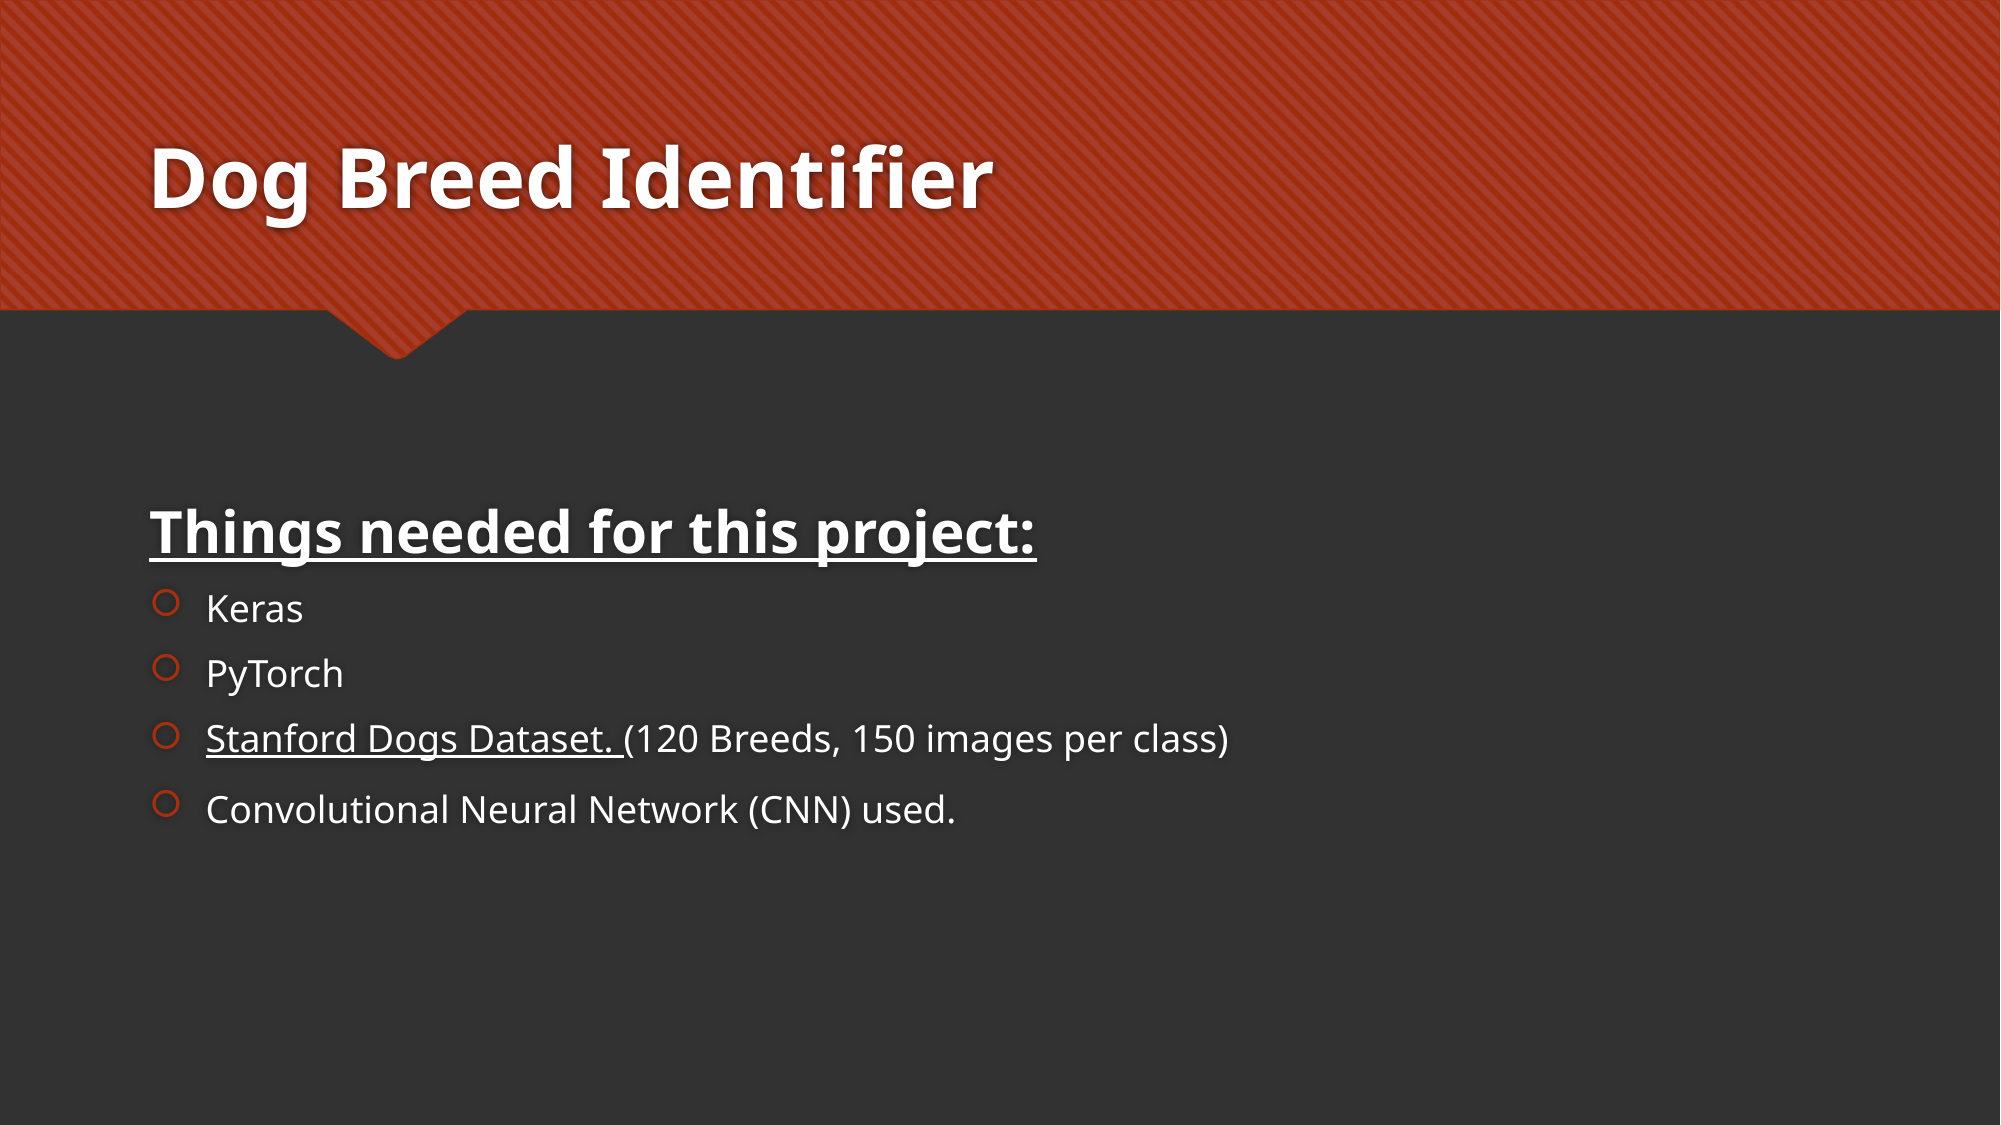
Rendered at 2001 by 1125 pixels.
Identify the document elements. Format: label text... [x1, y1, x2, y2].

list Things needed for this project: Keras PyTorch Stanford Dogs Dataset. (120 Breeds, 150 images per class) Convolutional Neural Network (CNN) used. [134, 364, 1866, 962]
title Dog Breed Identifier [132, 73, 1868, 233]
